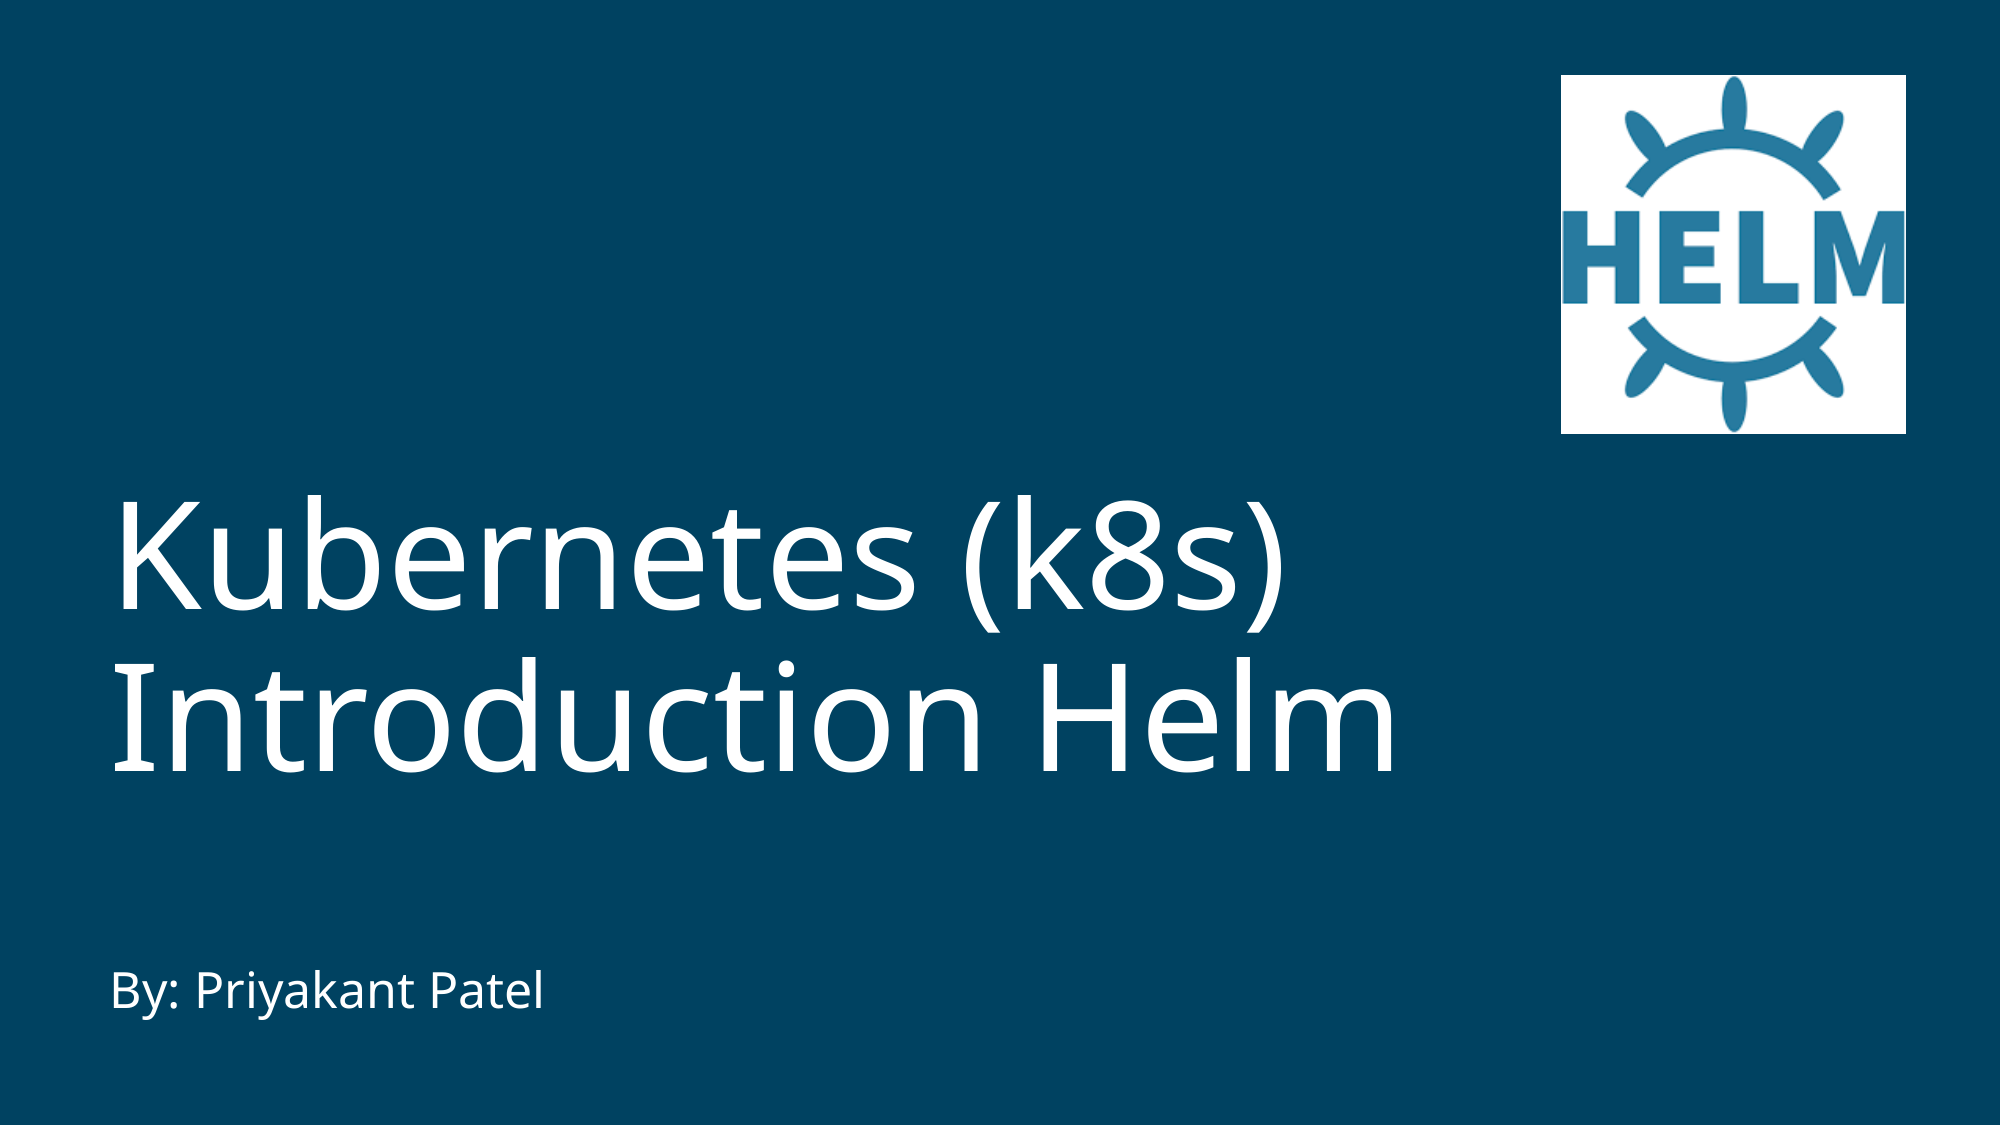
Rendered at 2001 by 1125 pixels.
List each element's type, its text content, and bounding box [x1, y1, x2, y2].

title Kubernetes (k8s) Introduction Helm By: Priyakant Patel [94, 433, 1653, 1067]
picture [1562, 76, 1905, 433]
